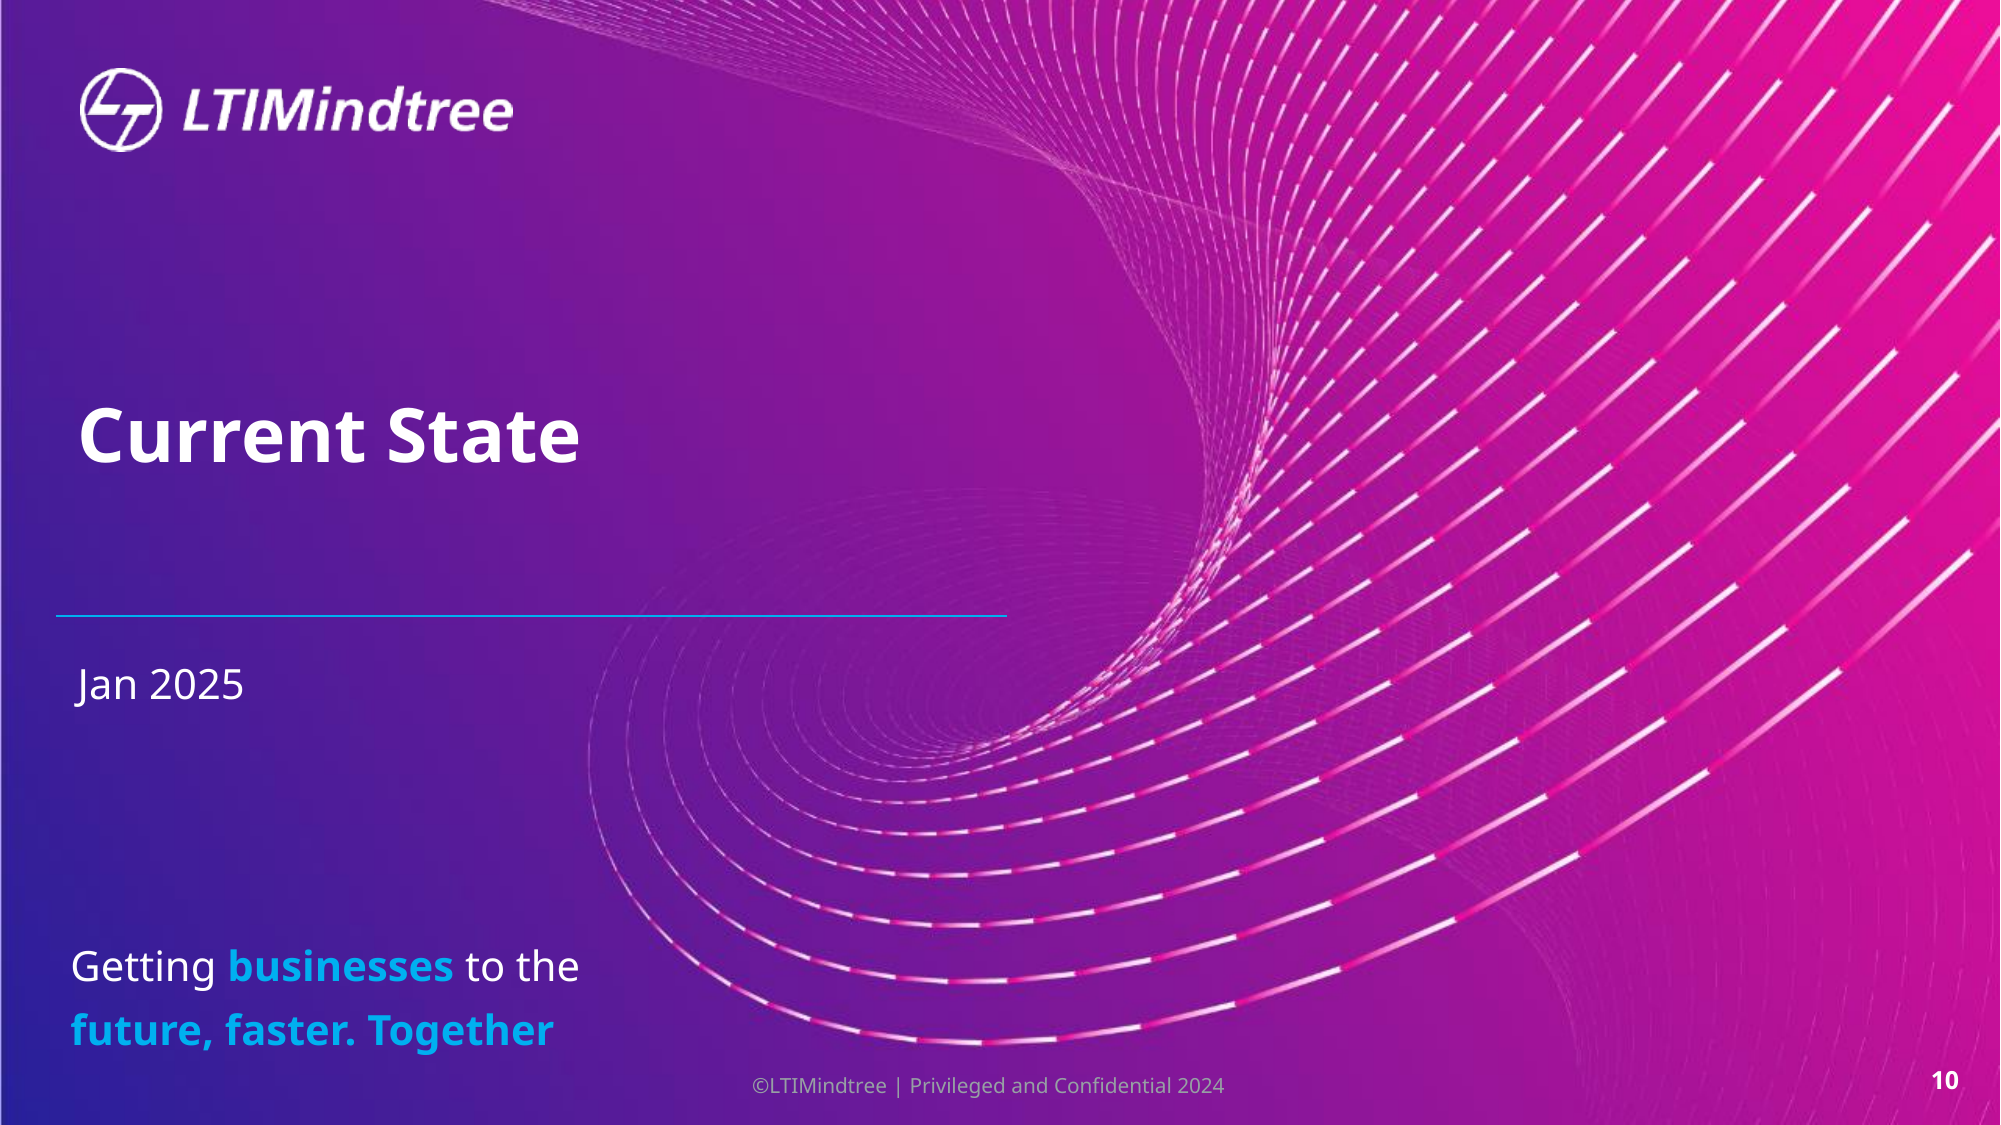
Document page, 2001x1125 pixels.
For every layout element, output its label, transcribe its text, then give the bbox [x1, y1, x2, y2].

picture [0, 0, 2000, 1125]
text_box Getting businesses to the future, faster. Together [55, 917, 634, 1062]
text_box Jan 2025 [63, 650, 1007, 715]
text_box Current State [62, 380, 1481, 485]
